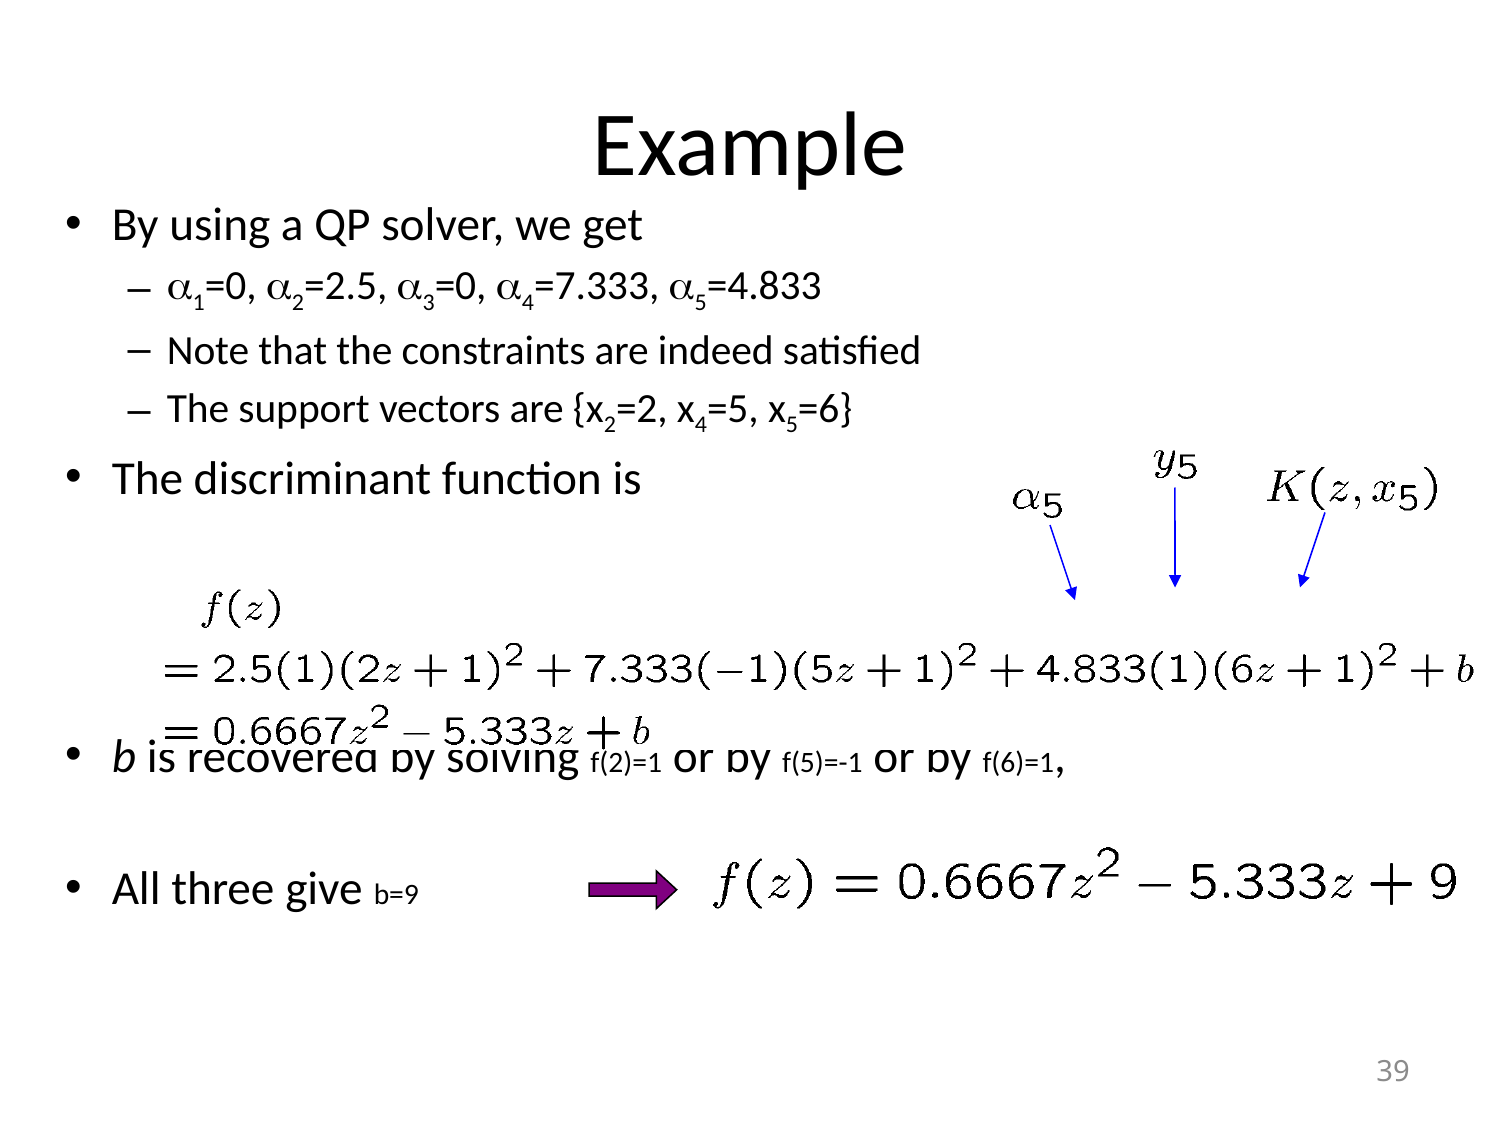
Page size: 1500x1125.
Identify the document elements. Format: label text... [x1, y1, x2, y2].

picture [1151, 448, 1198, 480]
text_box [1168, 487, 1182, 585]
title Example [75, 45, 1425, 233]
picture [1266, 466, 1438, 511]
picture [712, 847, 1457, 909]
picture [1012, 487, 1063, 519]
slide_number 39 [1074, 1042, 1425, 1103]
text_box [589, 871, 677, 909]
picture [163, 587, 1475, 750]
list By using a QP solver, we get a1=0, a2=2.5, a3=0, a4=7.333, a5=4.833 Note that the constraints are indeed satisfied The support vectors are {x2=2, x4=5, x5=6} The discriminant function is b is recovered by solving f(2)=1 or by f(5)=-1 or by f(6)=1, All three give b=9 [50, 185, 1400, 929]
text_box [1298, 518, 1324, 585]
